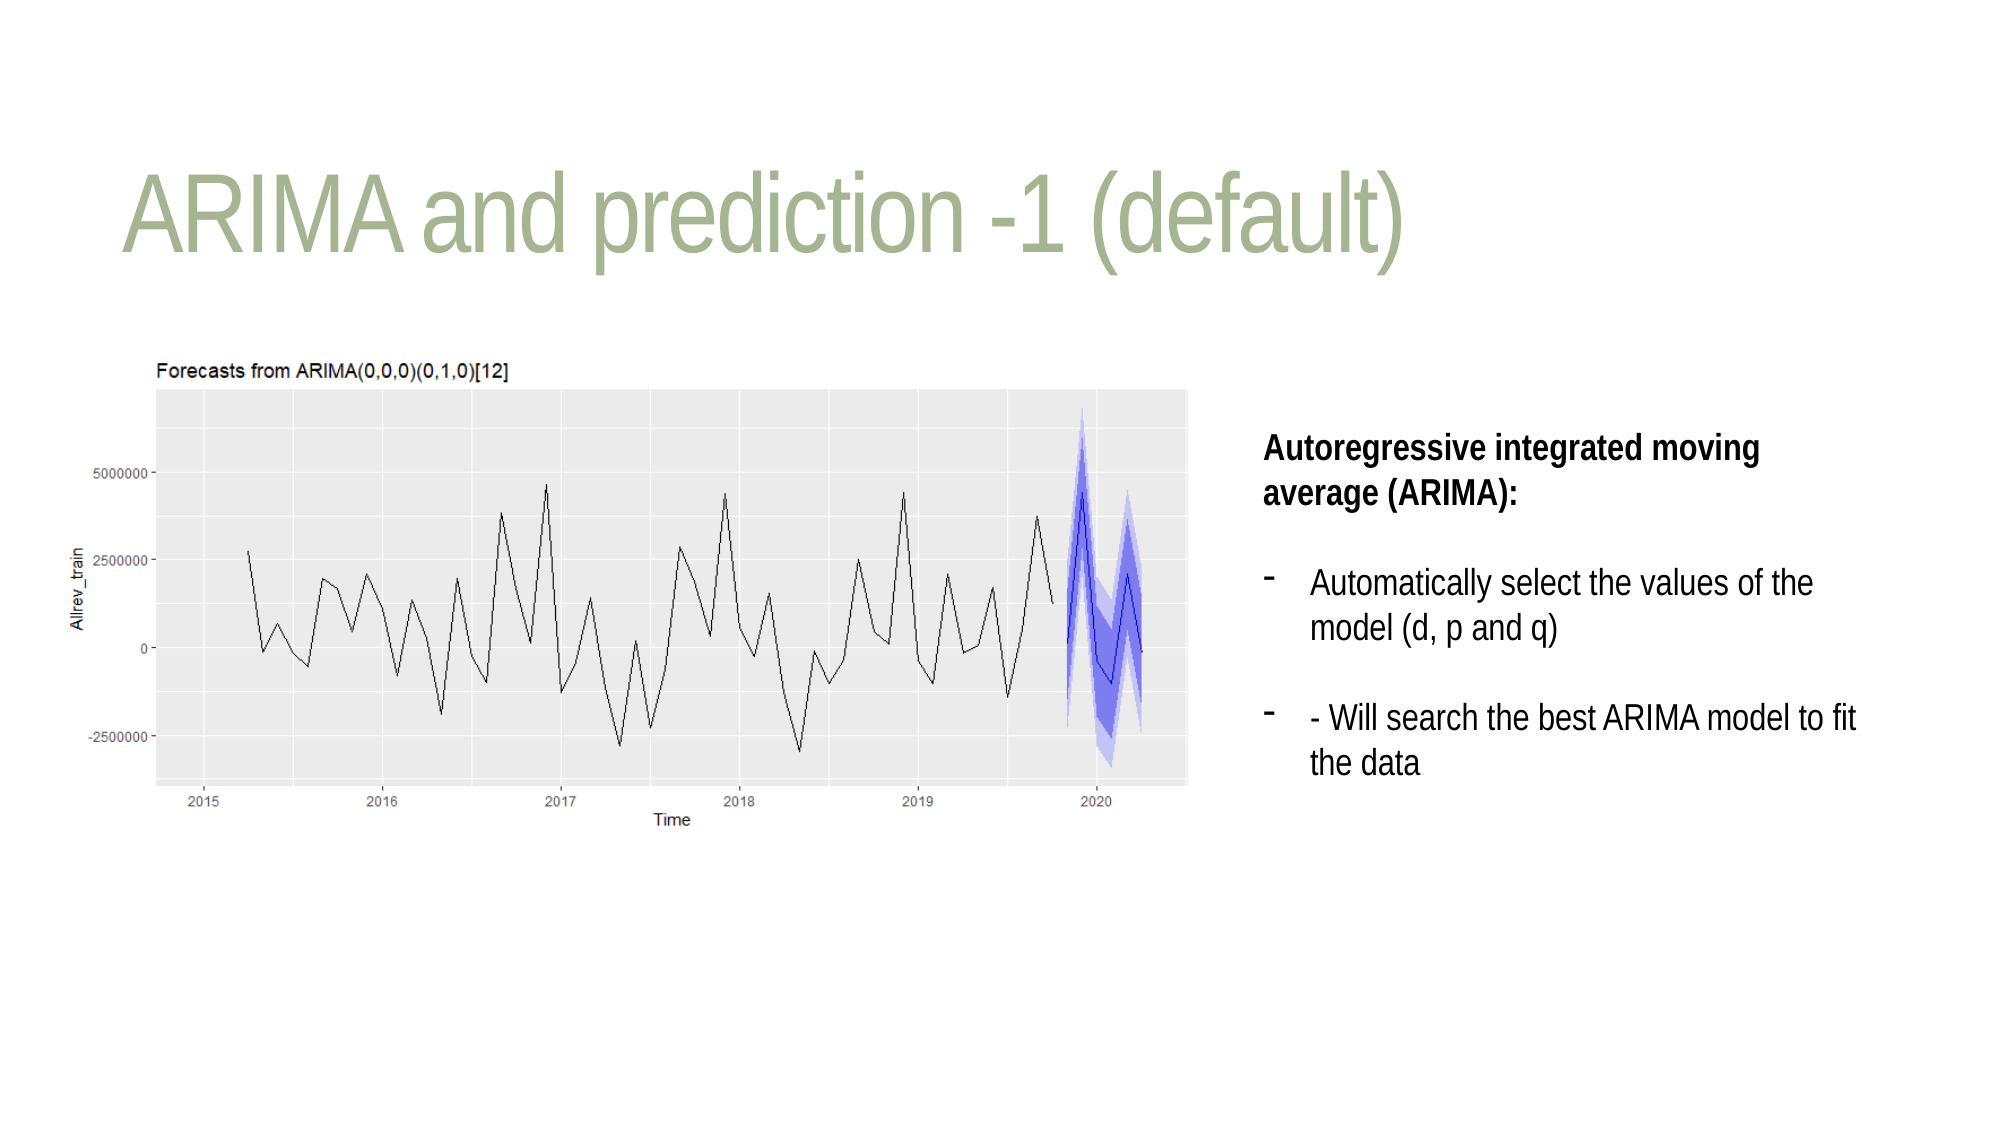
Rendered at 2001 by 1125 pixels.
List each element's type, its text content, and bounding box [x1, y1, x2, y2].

text_box Autoregressive integrated moving average (ARIMA): Automatically select the values of the model (d, p and q) - Will search the best ARIMA model to fit the data [1248, 416, 1896, 791]
title ARIMA and prediction -1 (default) [107, 81, 1875, 354]
picture [60, 353, 1197, 838]
